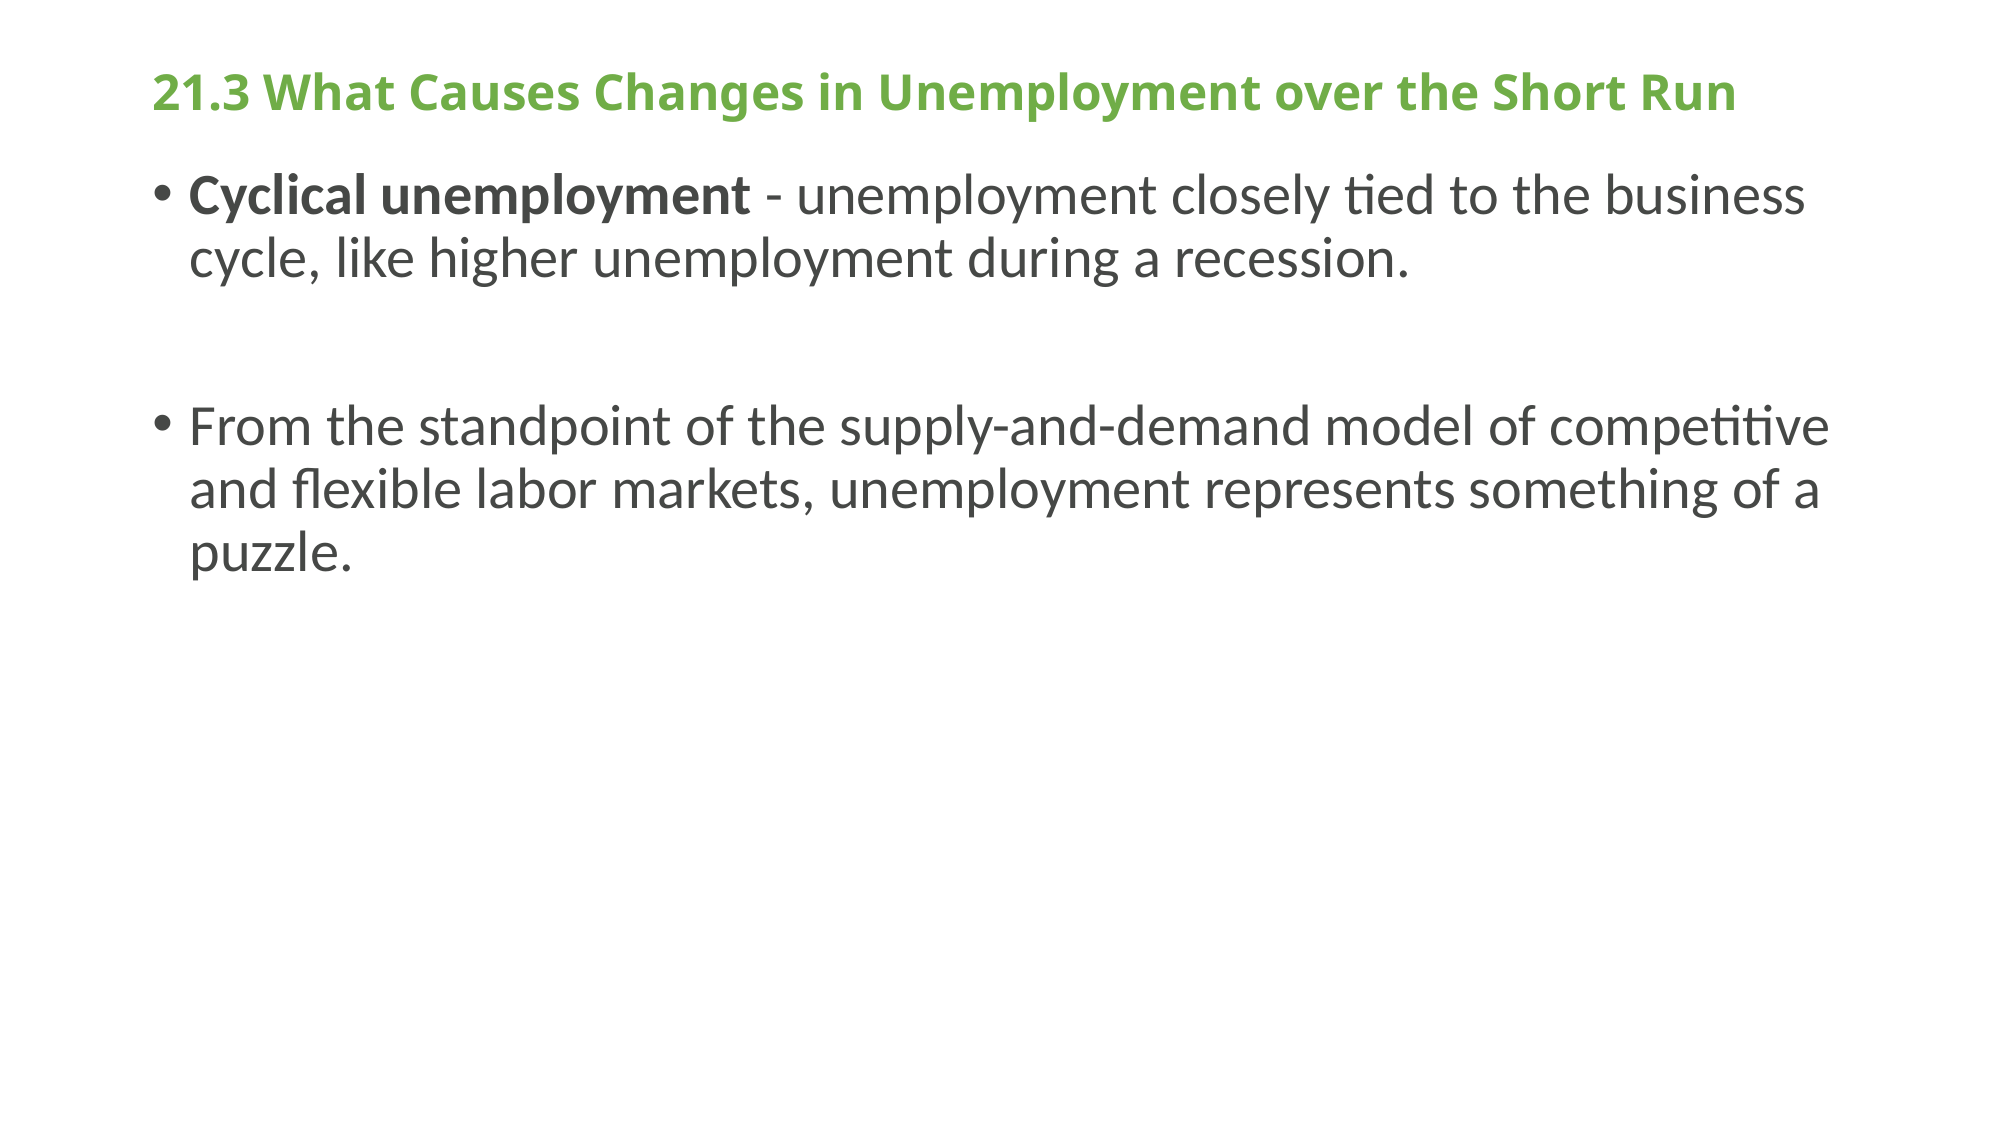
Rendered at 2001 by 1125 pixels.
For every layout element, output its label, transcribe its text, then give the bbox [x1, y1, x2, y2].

list Cyclical unemployment - unemployment closely tied to the business cycle, like higher unemployment during a recession. From the standpoint of the supply-and-demand model of competitive and flexible labor markets, unemployment represents something of a puzzle. [137, 156, 1863, 780]
title 21.3 What Causes Changes in Unemployment over the Short Run [137, 59, 1863, 130]
